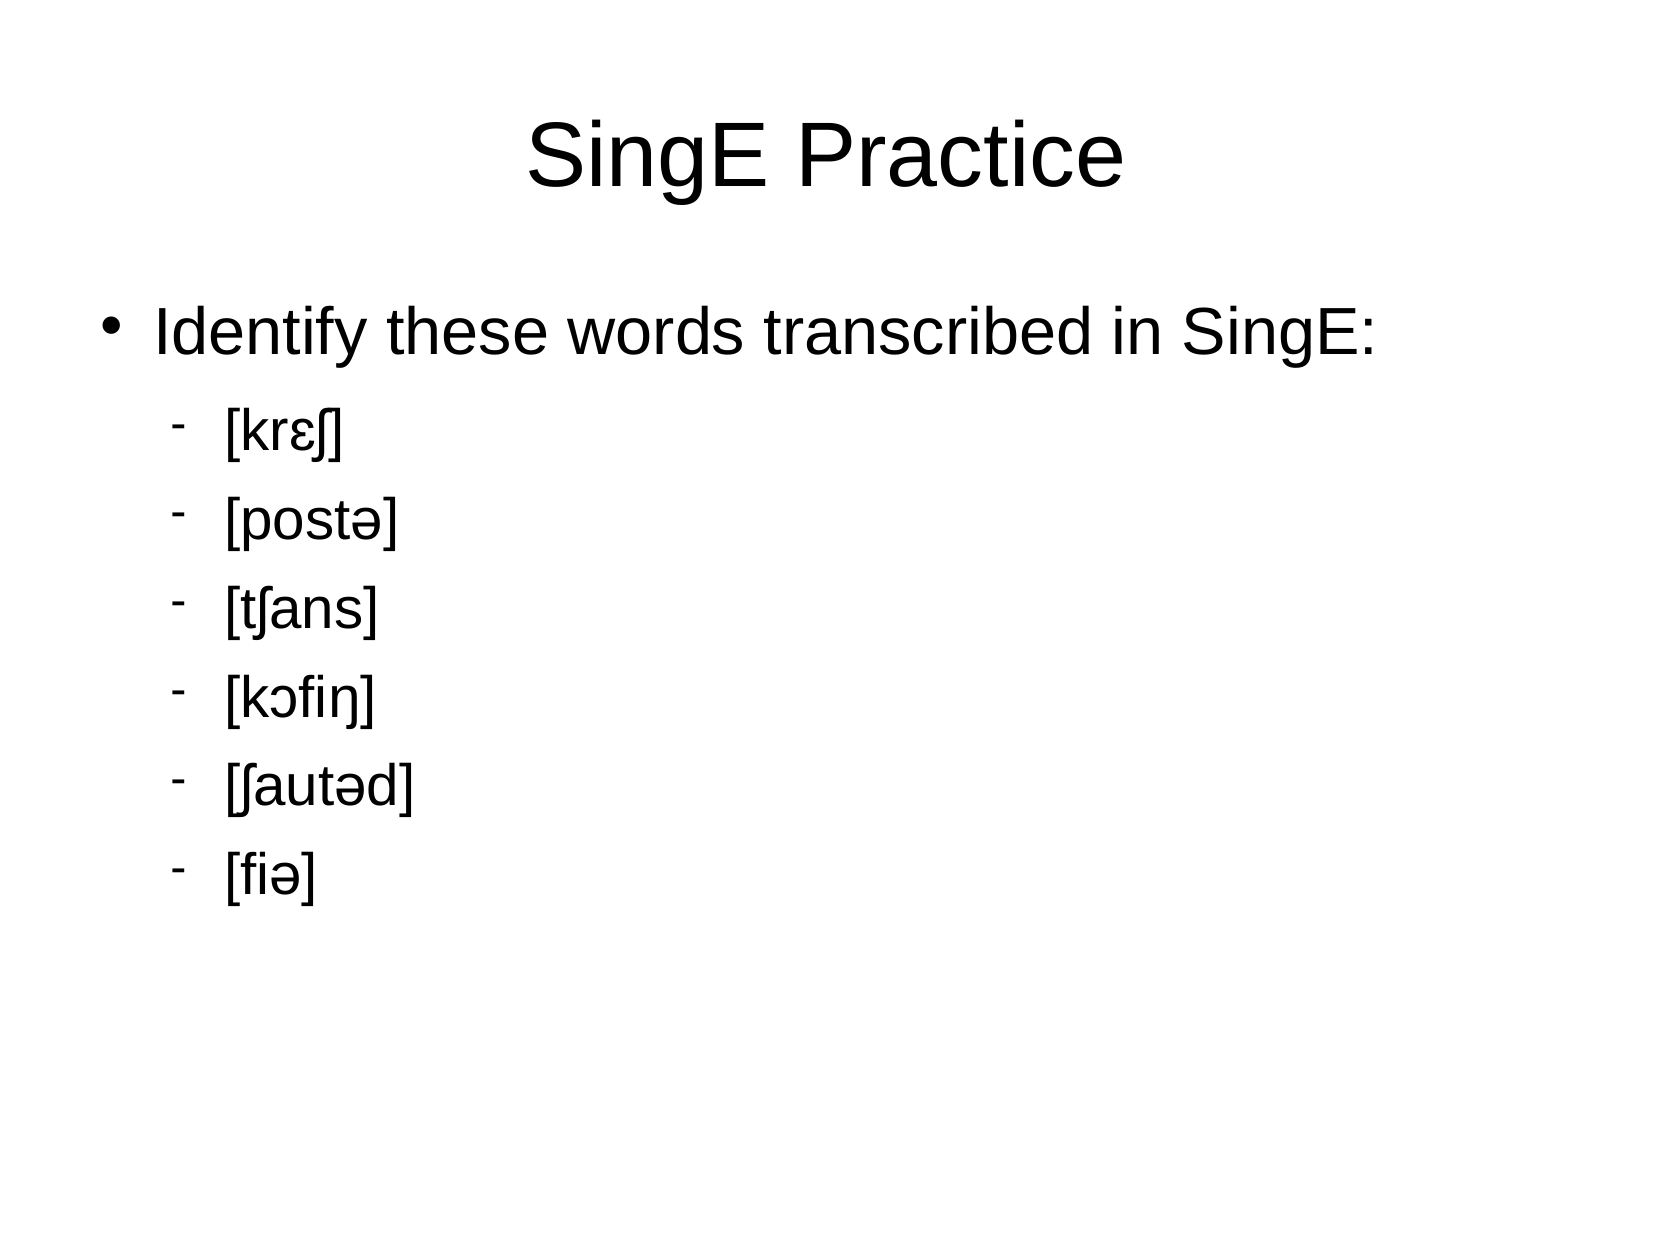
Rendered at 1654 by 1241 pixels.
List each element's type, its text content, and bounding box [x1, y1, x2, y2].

list Identify these words transcribed in SingE: [krɛʃ] [postə] [tʃans] [kɔfiŋ] [ʃautəd] [fiə] [82, 290, 1538, 1010]
title SingE Practice [82, 49, 1571, 257]
